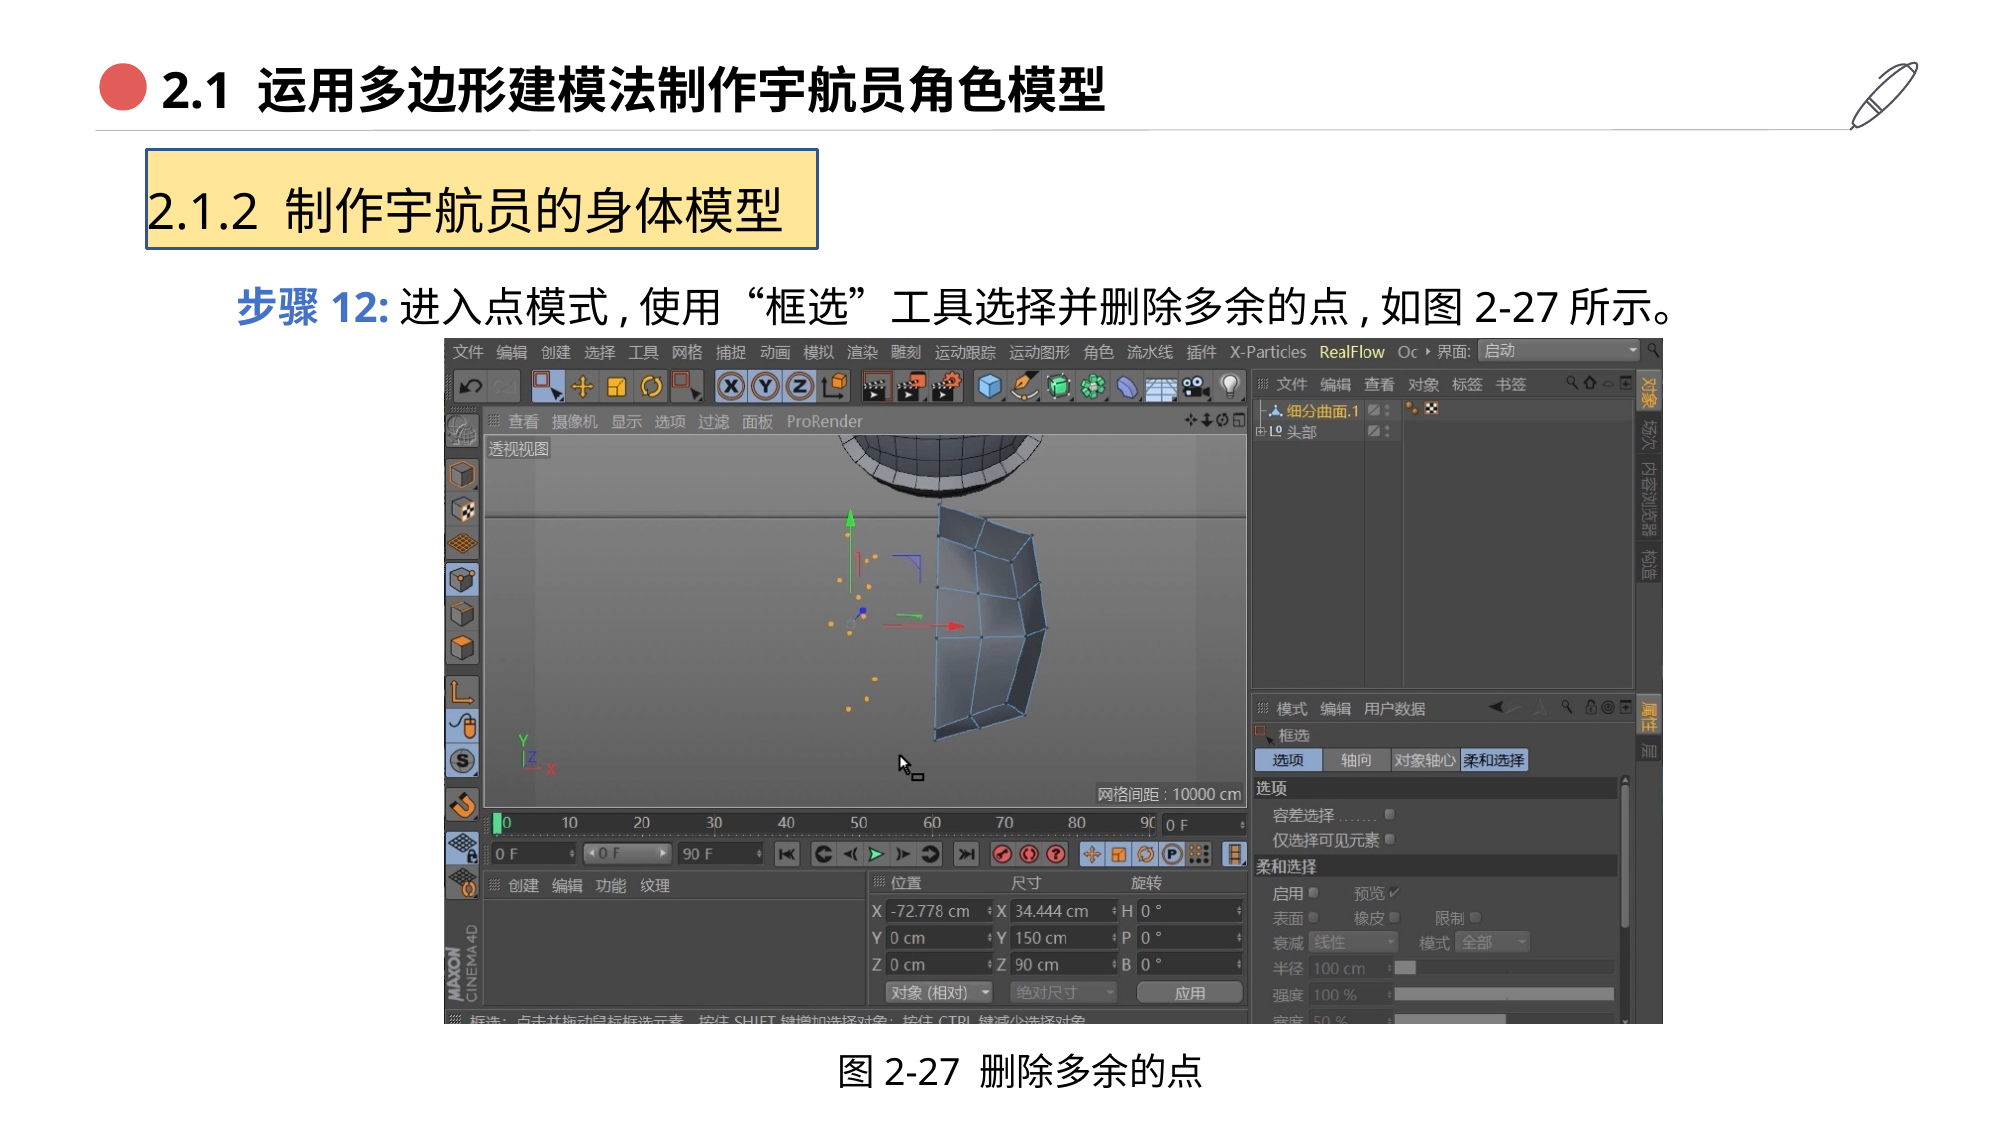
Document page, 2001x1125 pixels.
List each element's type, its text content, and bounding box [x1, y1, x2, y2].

text_box 步骤12:进入点模式,使用“框选”工具选择并删除多余的点,如图2-27所示。 [146, 248, 1896, 338]
text_box 2.1.2 制作宇航员的身体模型 [146, 149, 818, 248]
picture [444, 338, 1663, 1024]
text_box 图2-27 删除多余的点 [378, 1018, 1664, 1101]
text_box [95, 51, 1921, 131]
